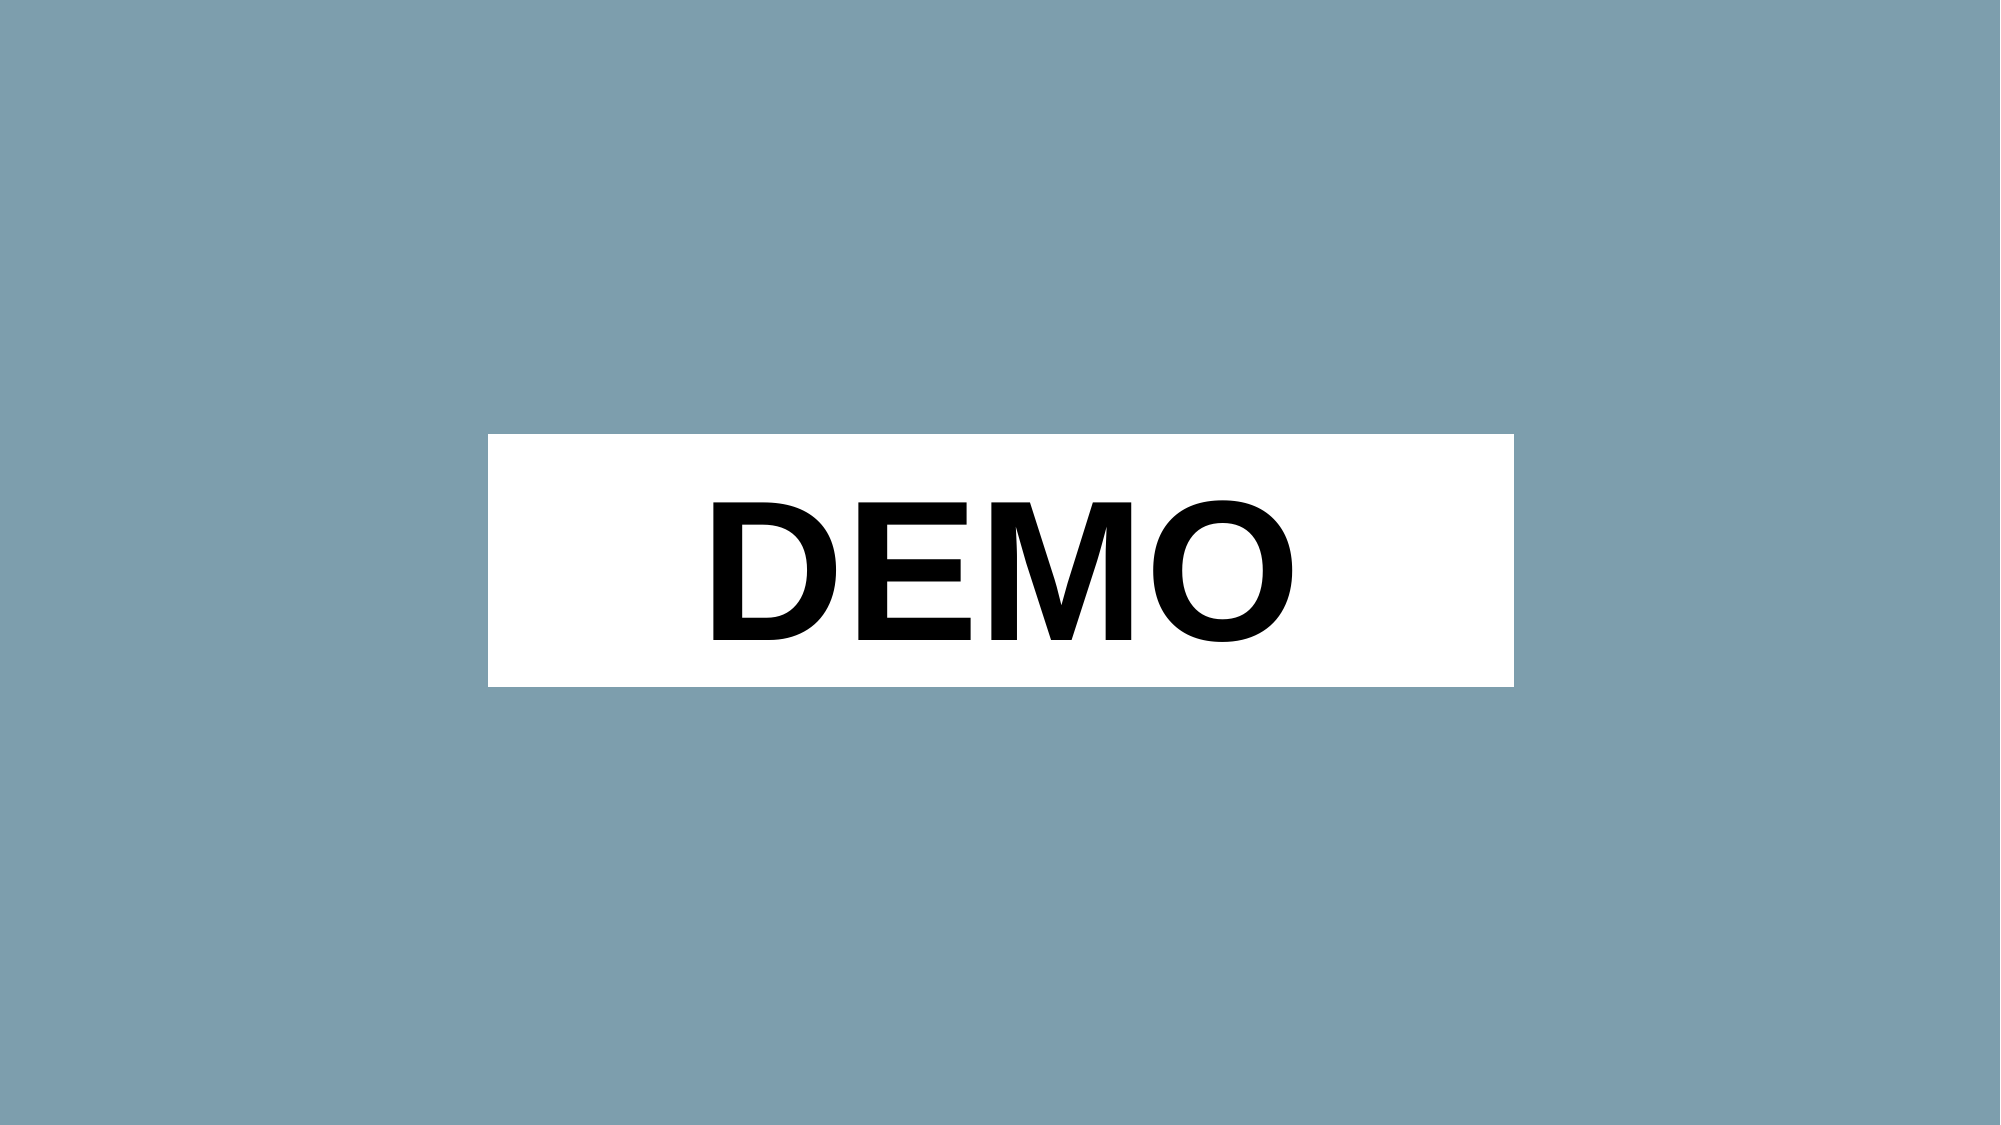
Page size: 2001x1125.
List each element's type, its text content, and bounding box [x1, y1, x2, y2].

text_box DEMO [486, 432, 1516, 689]
